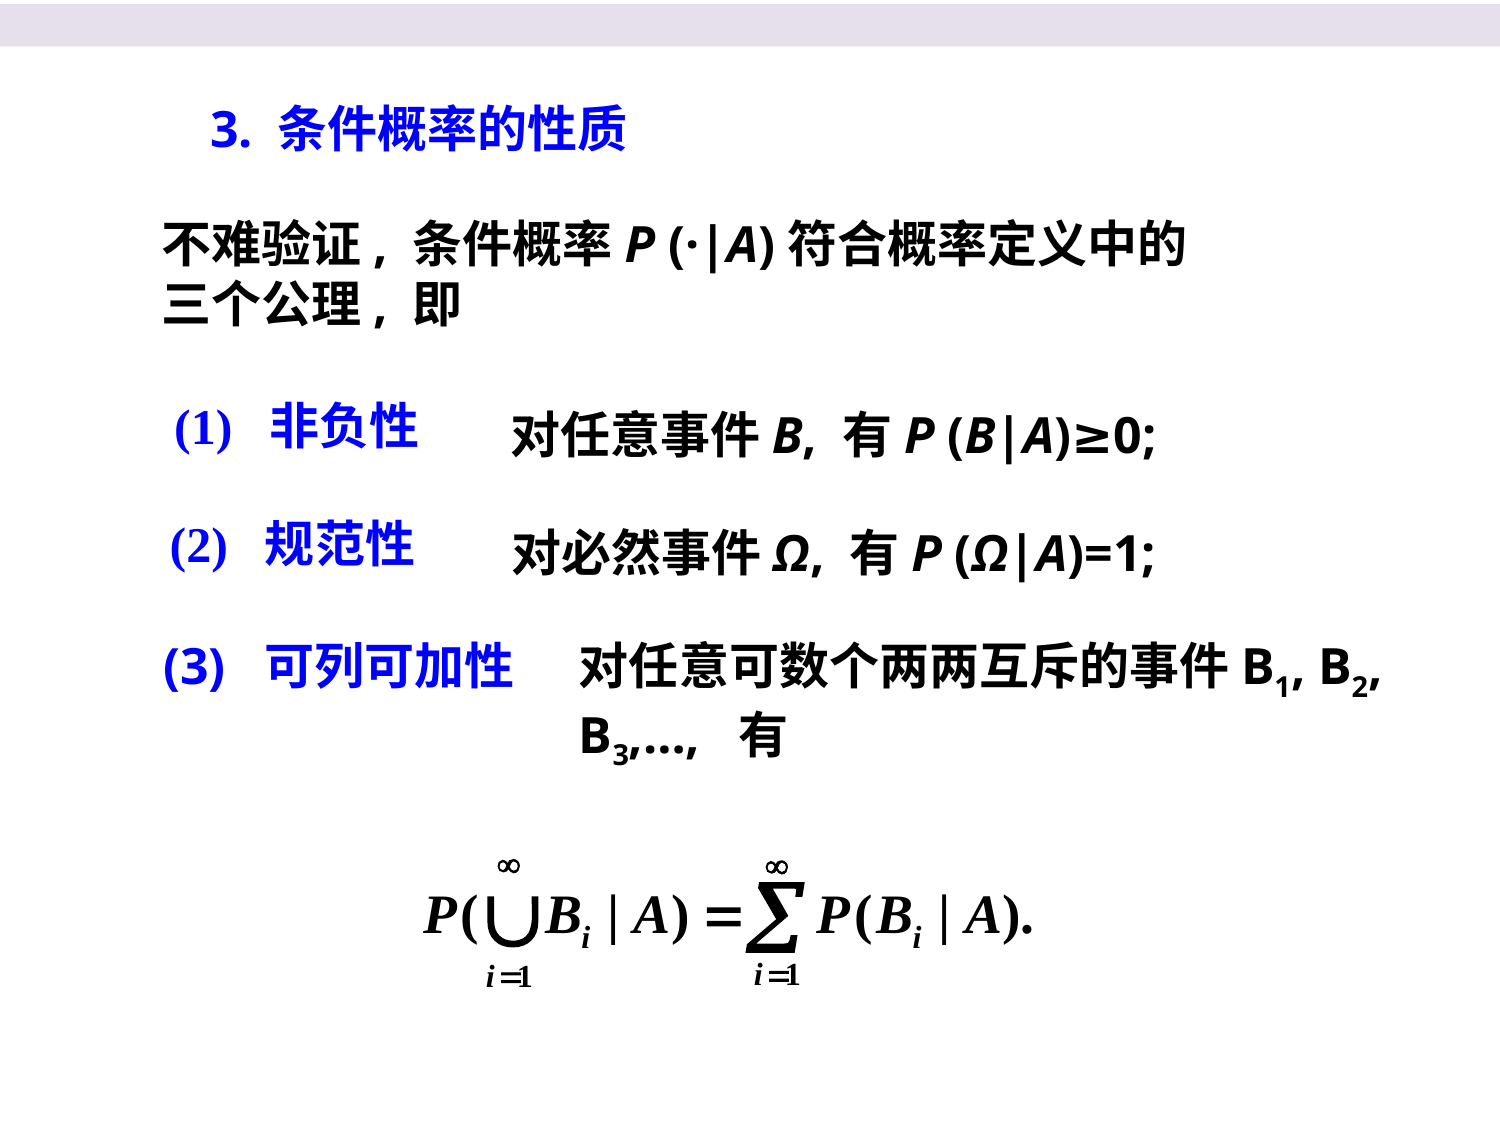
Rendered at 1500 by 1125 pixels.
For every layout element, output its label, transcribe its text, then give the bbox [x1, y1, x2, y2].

text_box 对任意可数个两两互斥的事件B1, B2, B3,…, 有 [564, 627, 1418, 779]
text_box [412, 835, 1041, 999]
text_box (1) 非负性 [159, 387, 622, 463]
text_box 对任意事件B, 有P (B|A)≥0; [495, 396, 1282, 472]
text_box (2) 规范性 [154, 505, 492, 580]
text_box 对必然事件Ω, 有P (Ω|A)=1; [496, 514, 1283, 590]
text_box 不难验证, 条件概率P (·|A)符合概率定义中的 三个公理, 即 [146, 205, 1202, 340]
text_box 3. 条件概率的性质 [195, 89, 783, 165]
text_box (3) 可列可加性 [148, 627, 564, 703]
